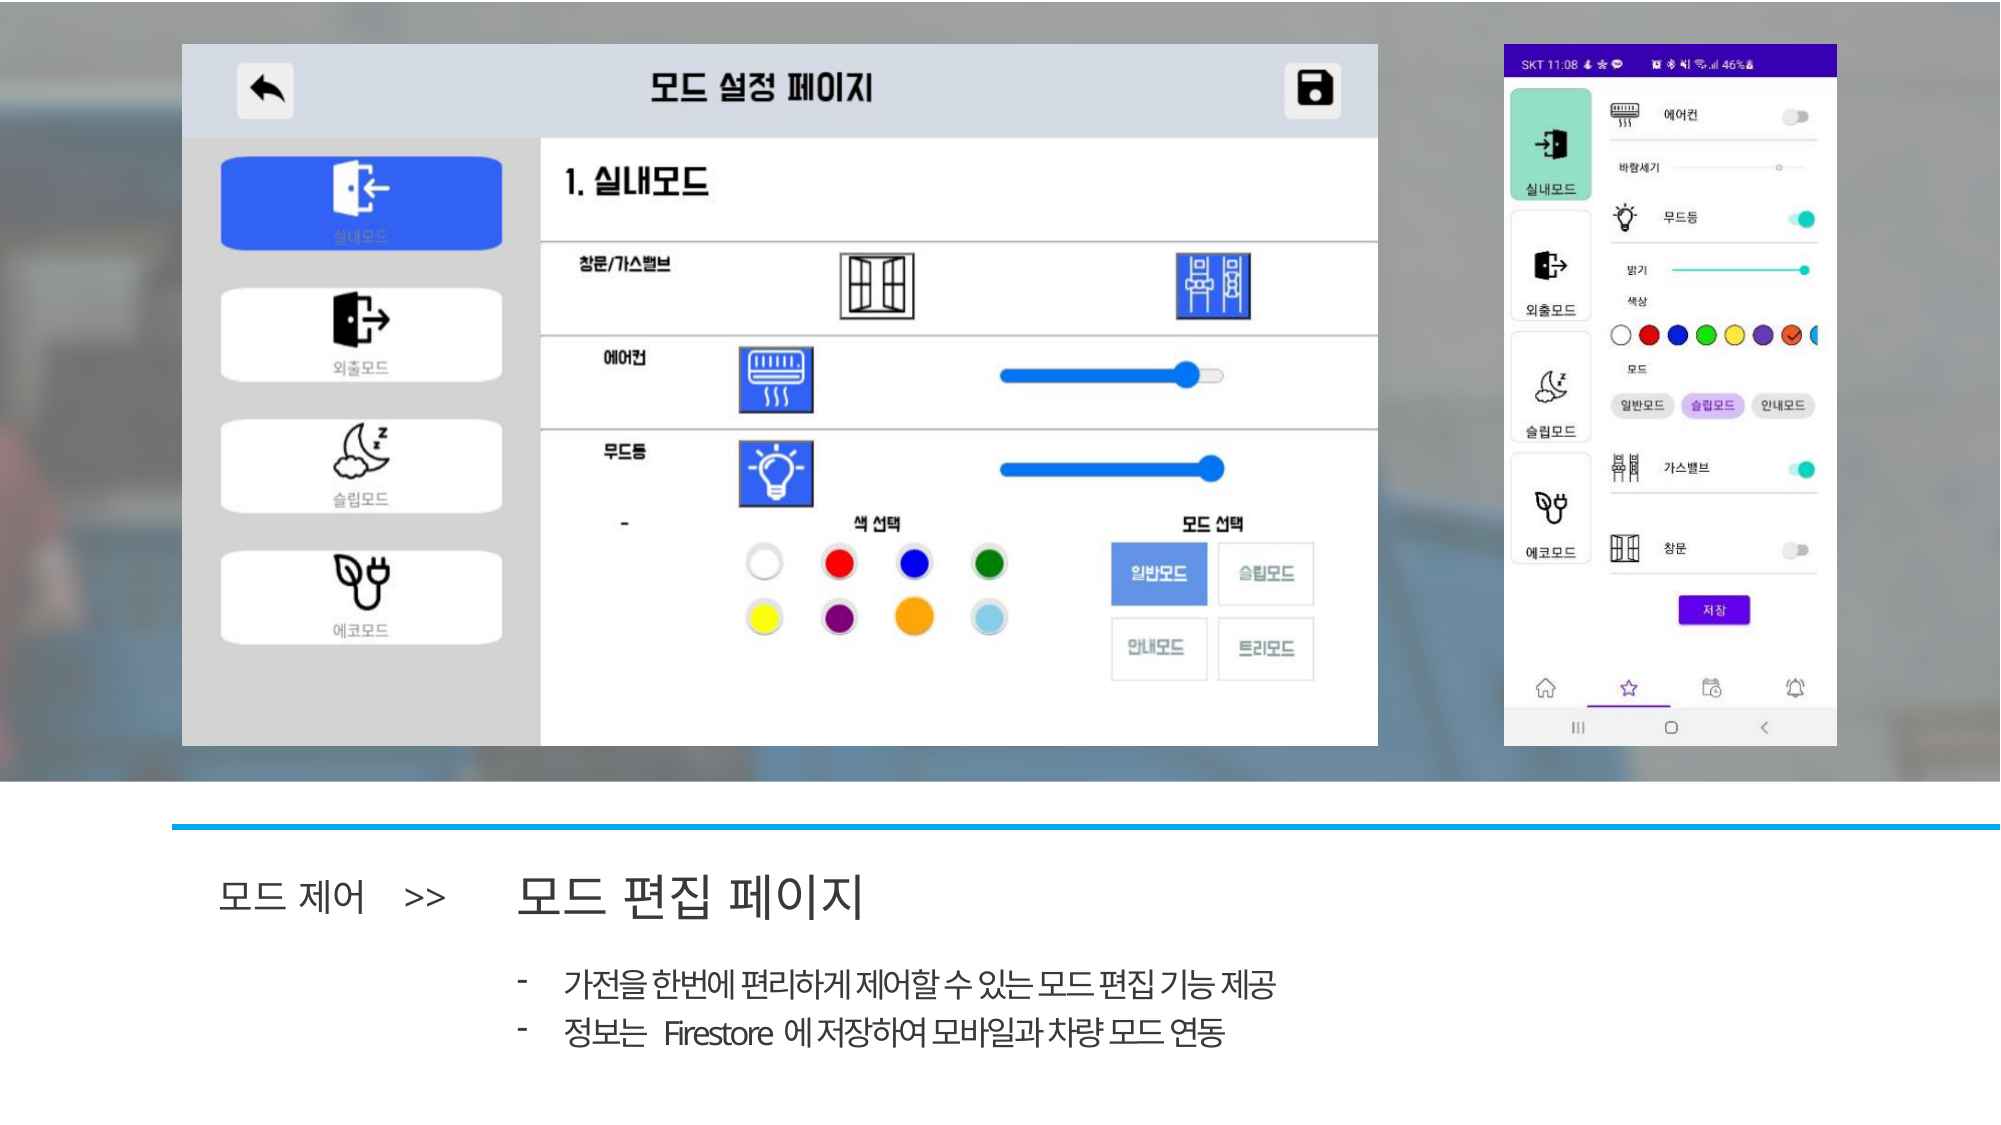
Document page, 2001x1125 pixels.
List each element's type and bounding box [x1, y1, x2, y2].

text_box [204, 859, 1978, 1106]
text_box [182, 44, 1378, 746]
picture [0, 2, 2000, 1125]
